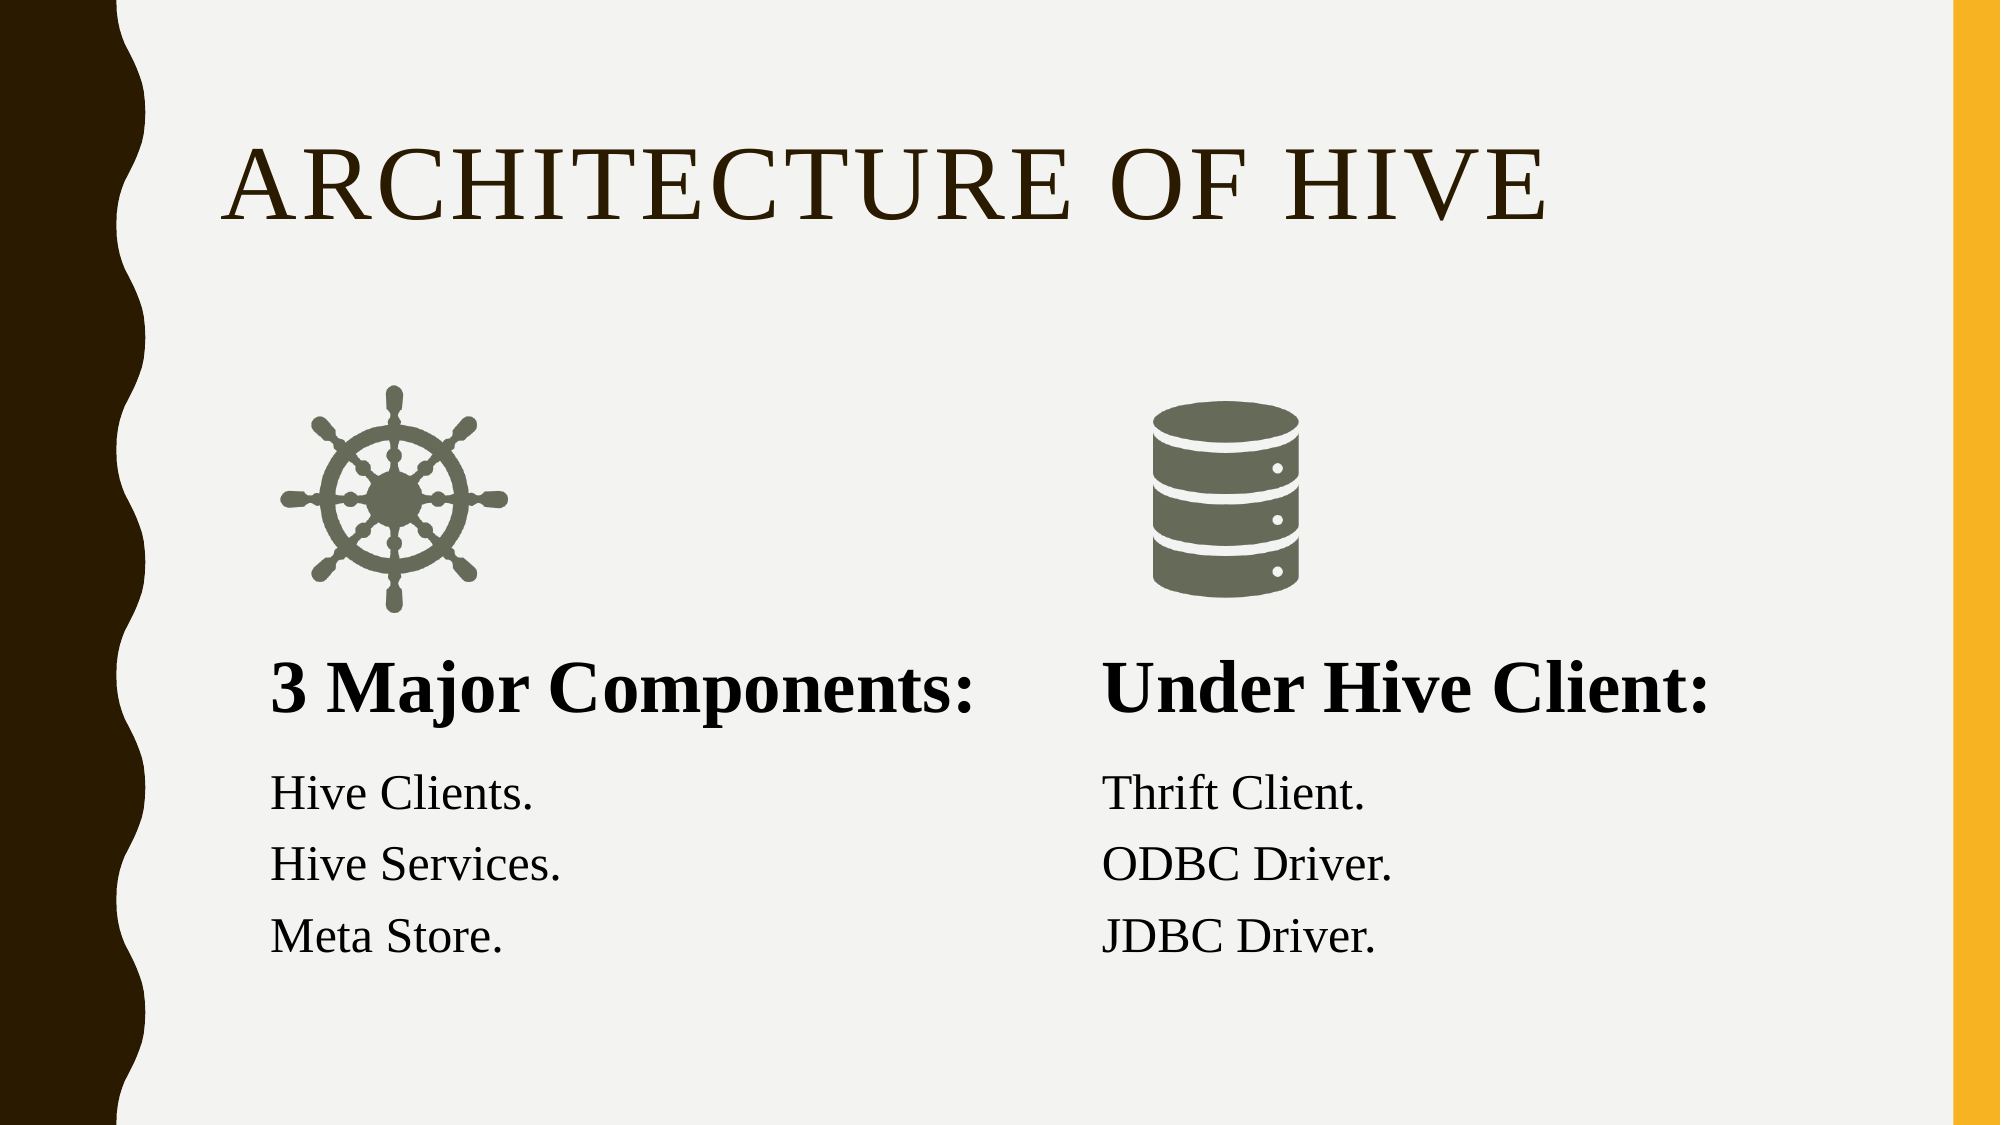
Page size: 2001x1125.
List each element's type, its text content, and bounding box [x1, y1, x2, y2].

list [205, 374, 1875, 965]
title Architecture of Hive [205, 62, 1875, 308]
